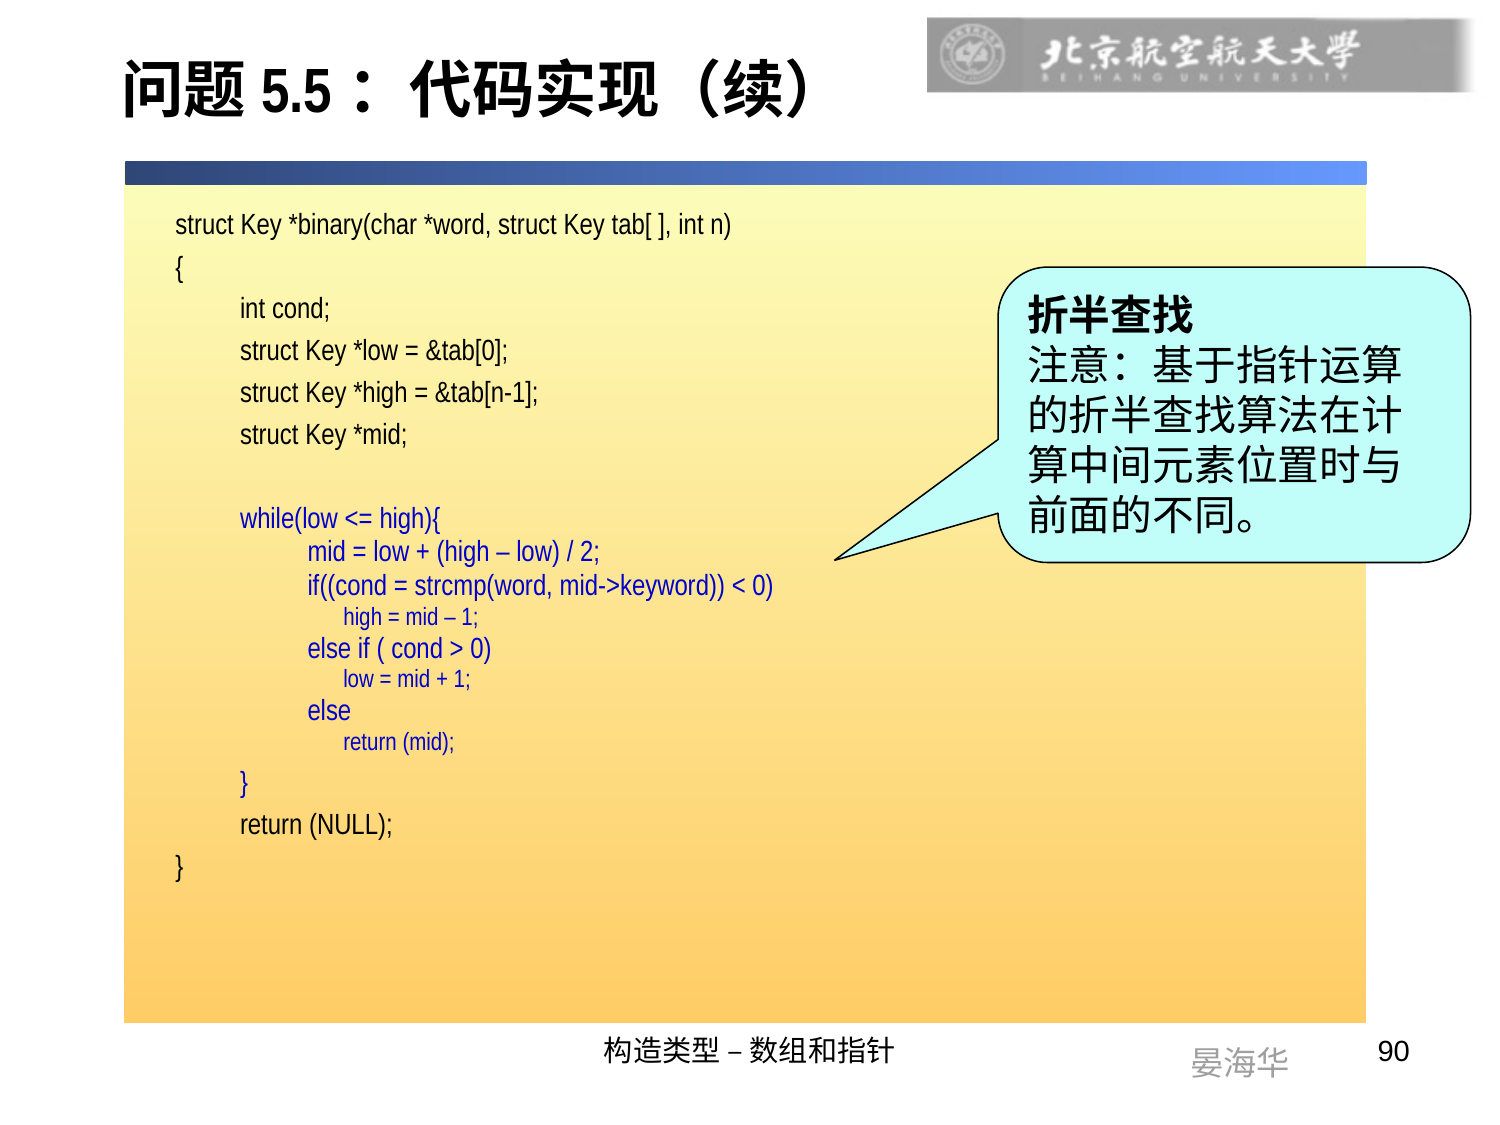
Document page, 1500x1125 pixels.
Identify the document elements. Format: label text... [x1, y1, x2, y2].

list struct Key *binary(char *word, struct Key tab[ ], int n) { int cond; struct Key *low = &tab[0]; struct Key *high = &tab[n-1]; struct Key *mid; while(low <= high){ mid = low + (high – low) / 2; if((cond = strcmp(word, mid->keyword)) < 0) high = mid – 1; else if ( cond > 0) low = mid + 1; else return (mid); } return (NULL); } [160, 207, 1327, 1012]
text_box 折半查找 注意：基于指针运算的折半查找算法在计算中间元素位置时与前面的不同。 [834, 267, 1471, 563]
slide_number 90 [1074, 1024, 1426, 1103]
title 问题5.5：代码实现（续） [105, 25, 1450, 164]
picture [927, 0, 1500, 102]
footer 构造类型 – 数组和指针 [512, 1024, 988, 1103]
